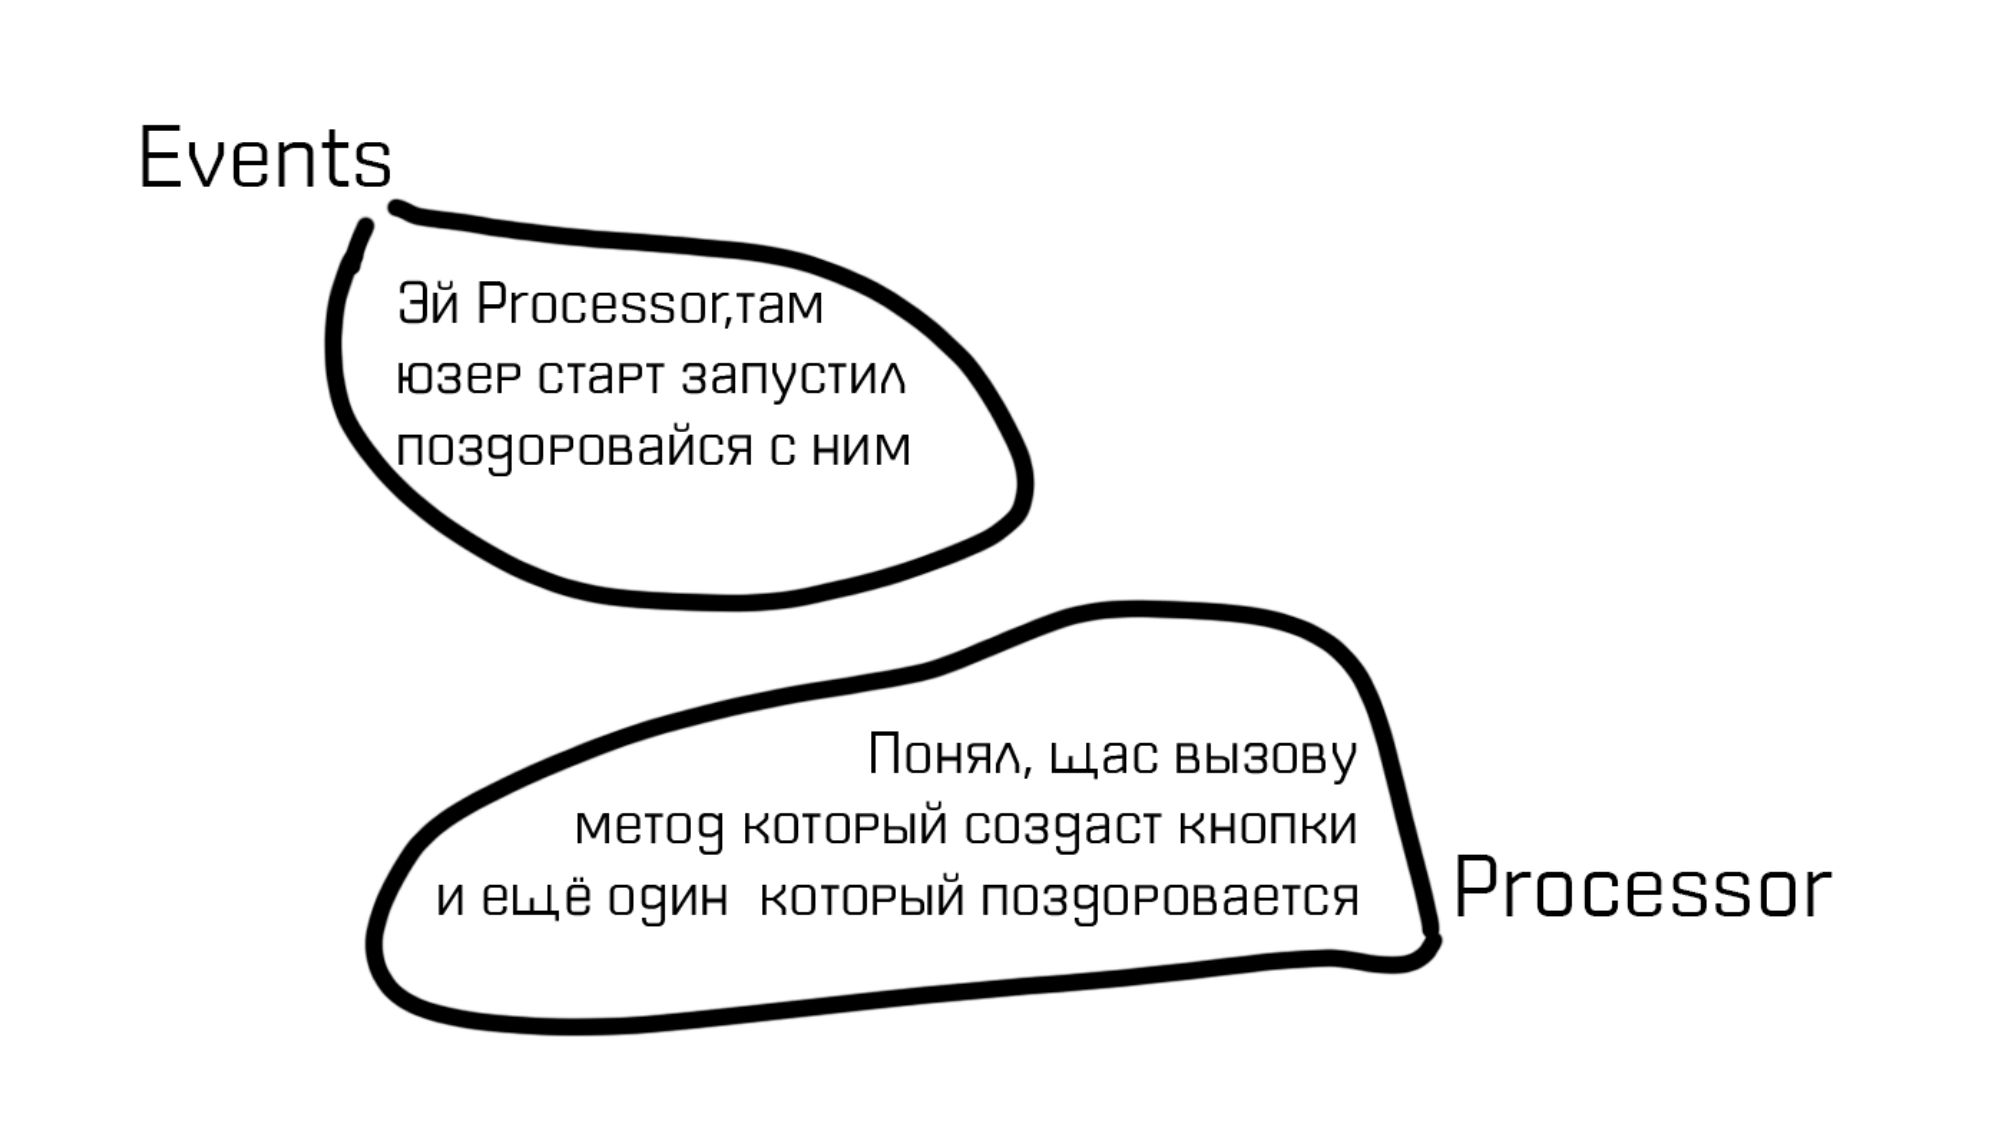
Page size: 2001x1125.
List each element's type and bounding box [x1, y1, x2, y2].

list [29, 13, 1863, 1048]
